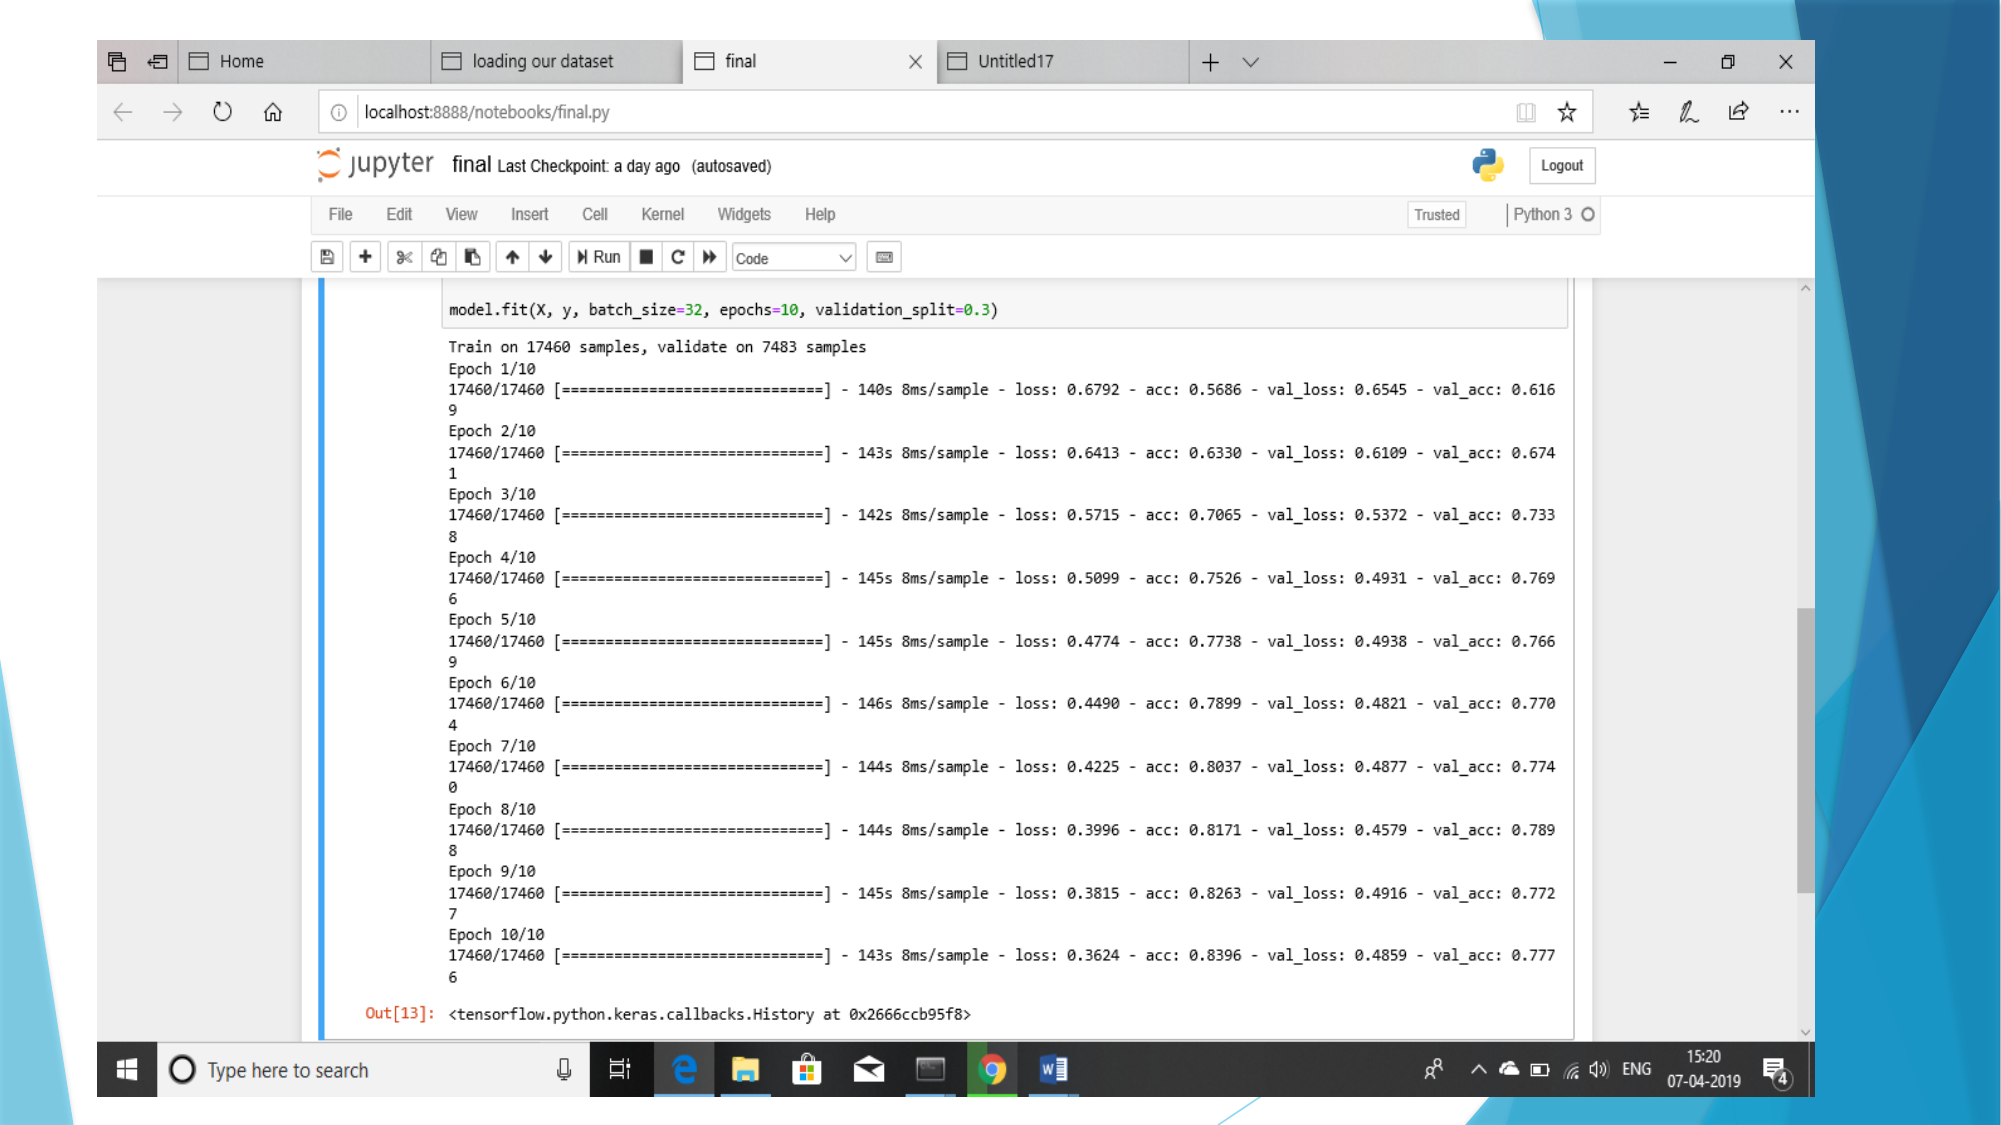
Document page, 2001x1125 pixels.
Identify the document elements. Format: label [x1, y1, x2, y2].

list [96, 39, 1816, 1097]
